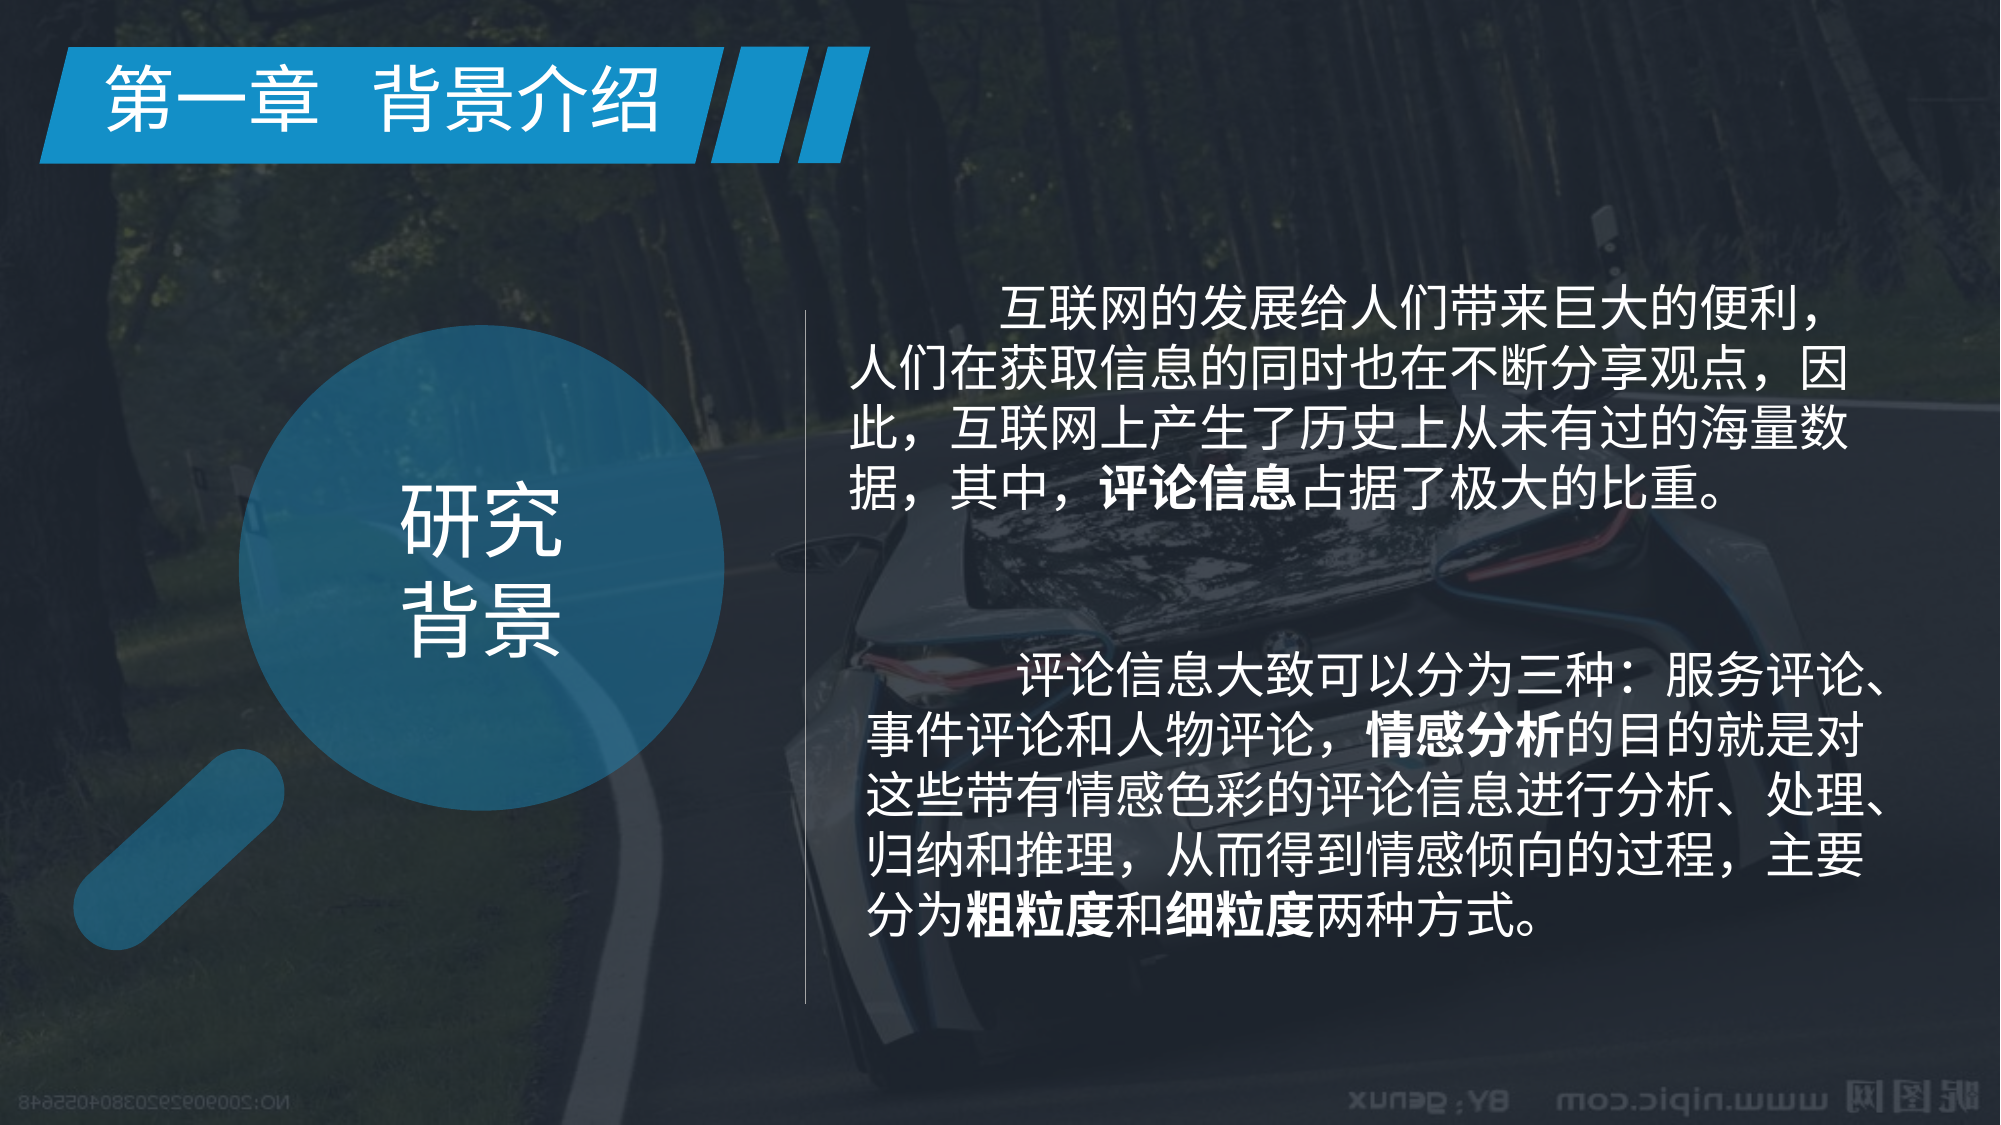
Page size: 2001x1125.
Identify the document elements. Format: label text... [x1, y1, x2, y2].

text_box 互联网的发展给人们带来巨大的便利， 人们在获取信息的同时也在不断分享观点，因此，互联网上产生了历史上从未有过的海量数据，其中，评论信息占据了极大的比重。 [834, 269, 1902, 525]
text_box [38, 45, 726, 165]
text_box 评论信息大致可以分为三种：服务评论、事件评论和人物评论，情感分析的目的就是对这些带有情感色彩的评论信息进行分析、处理、归纳和推理，从而得到情感倾向的过程，主要分为粗粒度和细粒度两种方式。 [850, 636, 1918, 952]
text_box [50, 325, 725, 893]
text_box [709, 45, 811, 165]
text_box 第一章 背景介绍 [87, 46, 678, 149]
text_box [796, 45, 872, 165]
